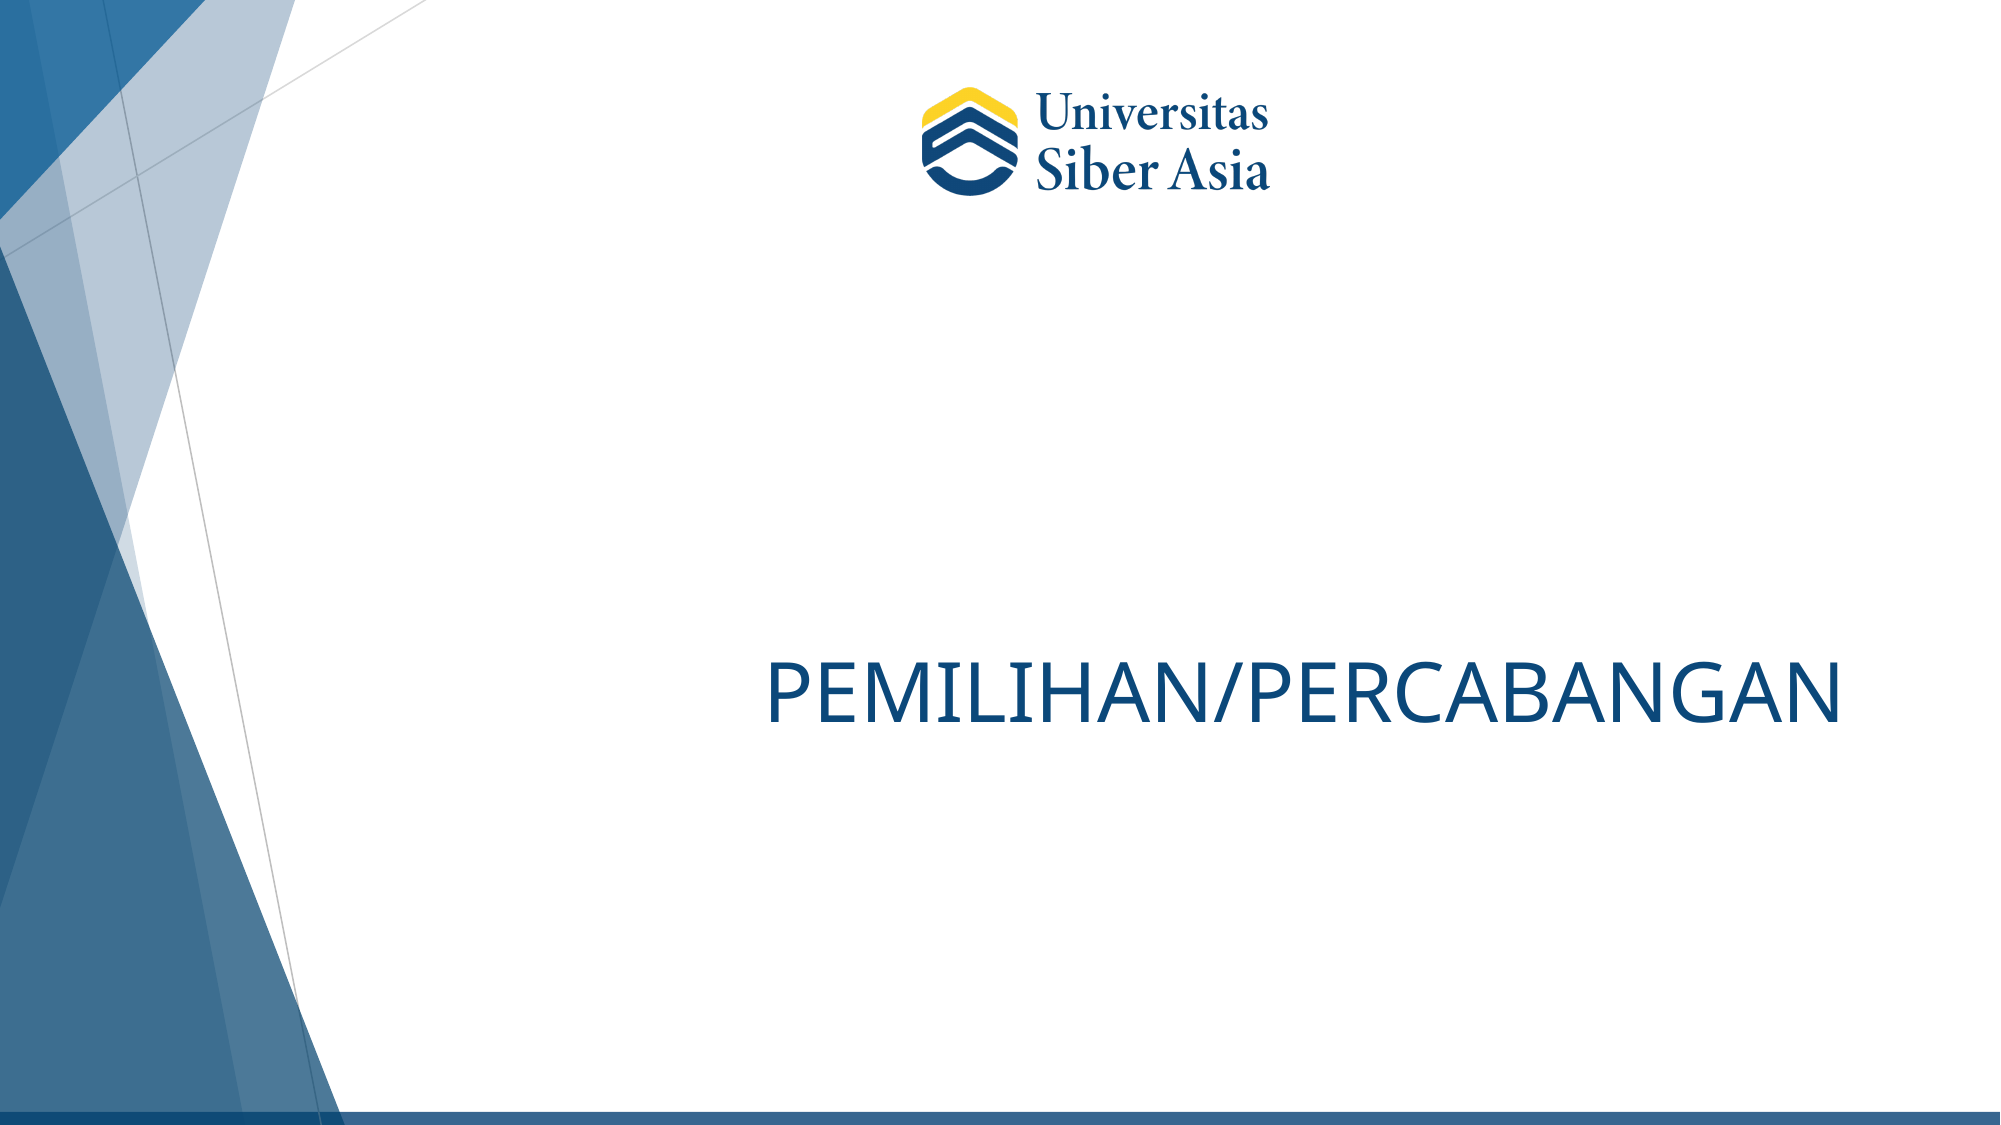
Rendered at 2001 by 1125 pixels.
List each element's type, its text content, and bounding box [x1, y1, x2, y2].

picture [922, 87, 1270, 196]
title PEMILIHAN/PERCABANGAN [352, 280, 1862, 749]
